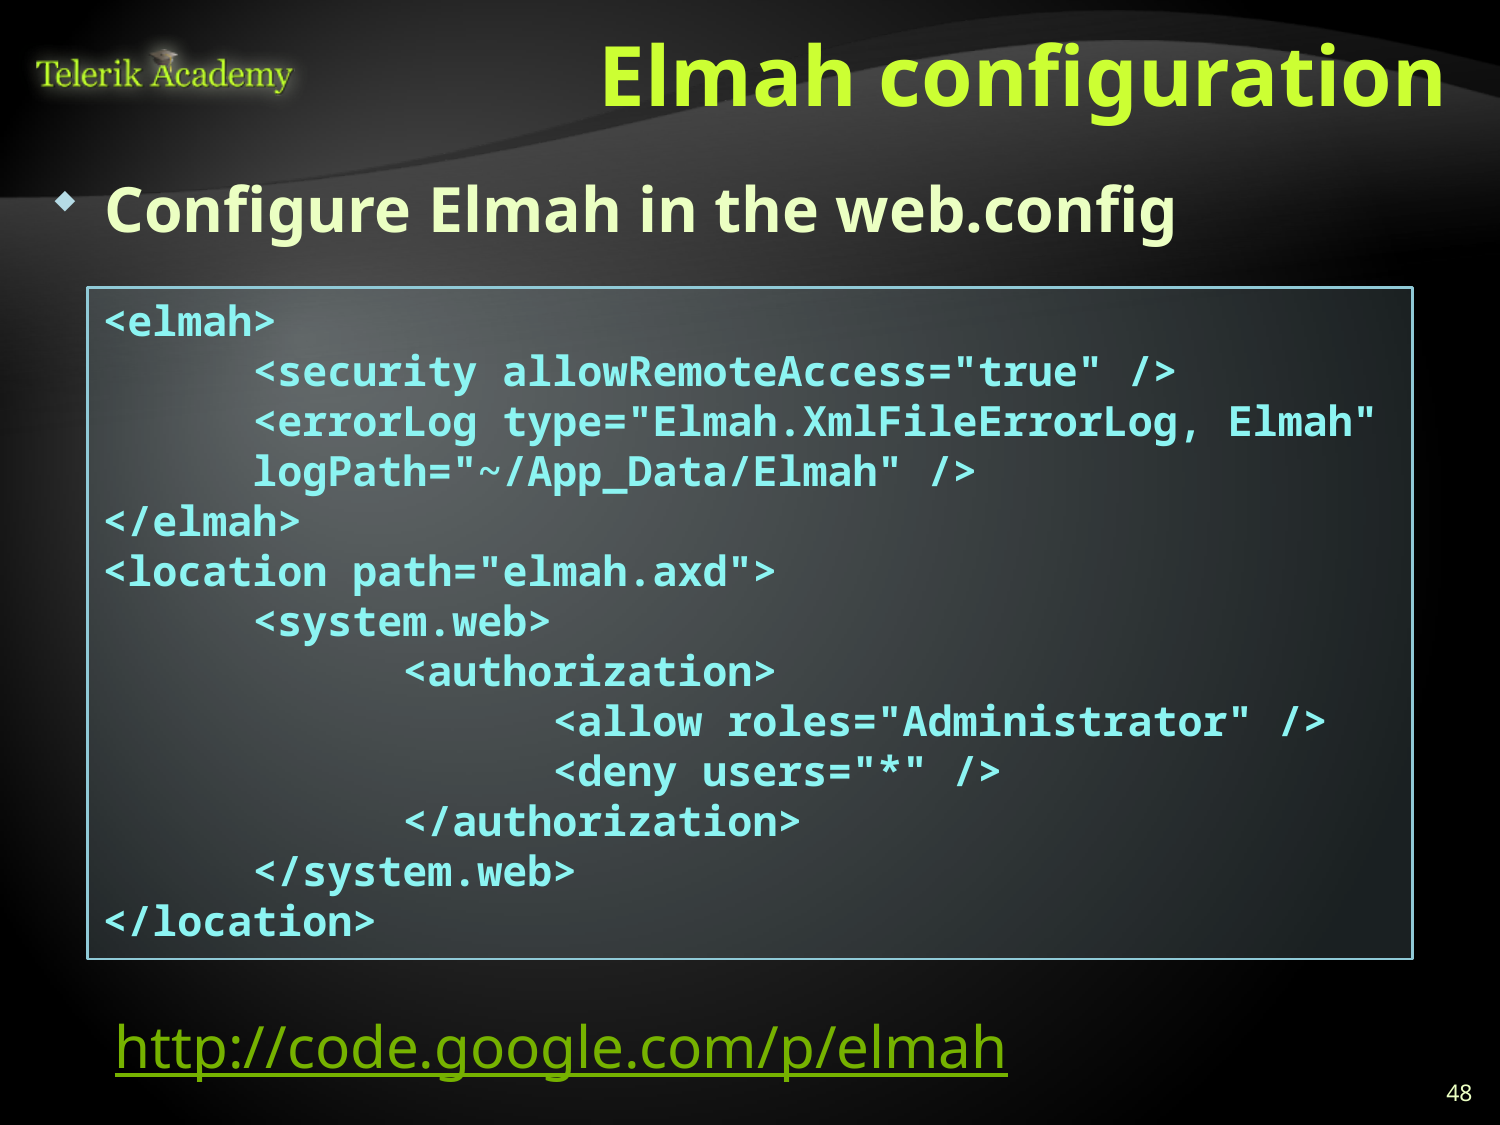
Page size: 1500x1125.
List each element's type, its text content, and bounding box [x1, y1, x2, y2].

text_box http://code.google.com/p/elmah [99, 1002, 1375, 1097]
list Configure Elmah in the web.config [37, 162, 1463, 254]
list <elmah> <security allowRemoteAccess="true" /> <errorLog type="Elmah.XmlFileErrorLog, Elmah" logPath="~/App_Data/Elmah" /> </elmah> <location path="elmah.axd"> <system.web> <authorization> <allow roles="Administrator" /> <deny users="*" /> </authorization> </system.web> </location> [86, 286, 1414, 960]
picture [0, 0, 1500, 1125]
title Elmah configuration [300, 12, 1463, 150]
slide_number 48 [1412, 1074, 1488, 1113]
